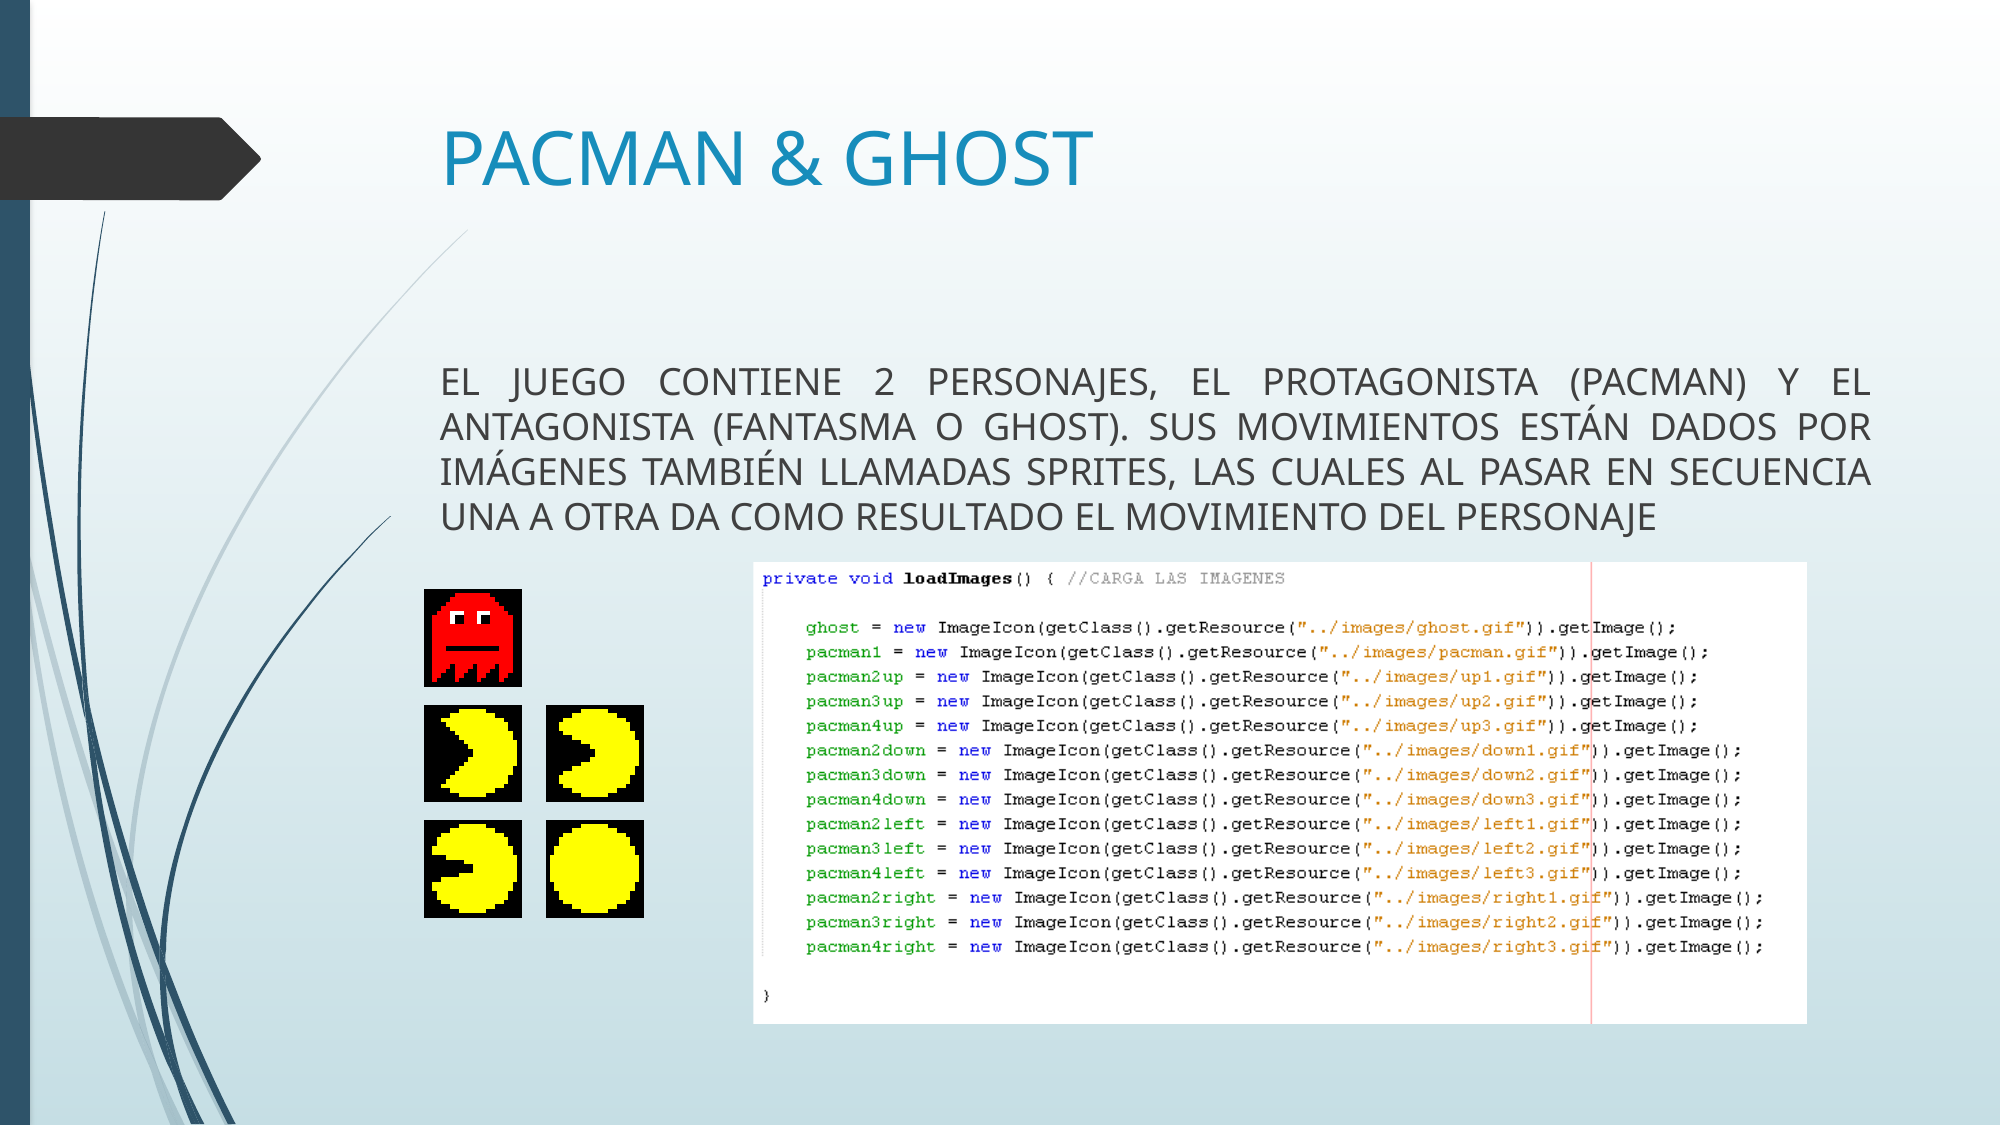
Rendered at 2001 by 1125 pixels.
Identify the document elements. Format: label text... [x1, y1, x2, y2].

title PACMAN & GHOST [425, 102, 1888, 313]
list EL JUEGO CONTIENE 2 PERSONAJES, EL PROTAGONISTA (PACMAN) Y EL ANTAGONISTA (FANTASMA O GHOST). SUS MOVIMIENTOS ESTÁN DADOS POR IMÁGENES TAMBIÉN LLAMADAS SPRITES, LAS CUALES AL PASAR EN SECUENCIA UNA A OTRA DA COMO RESULTADO EL MOVIMIENTO DEL PERSONAJE [424, 350, 1888, 970]
picture [424, 589, 522, 688]
picture [546, 704, 644, 803]
picture [424, 704, 522, 803]
picture [753, 562, 1808, 1024]
picture [424, 820, 522, 918]
picture [546, 820, 644, 918]
